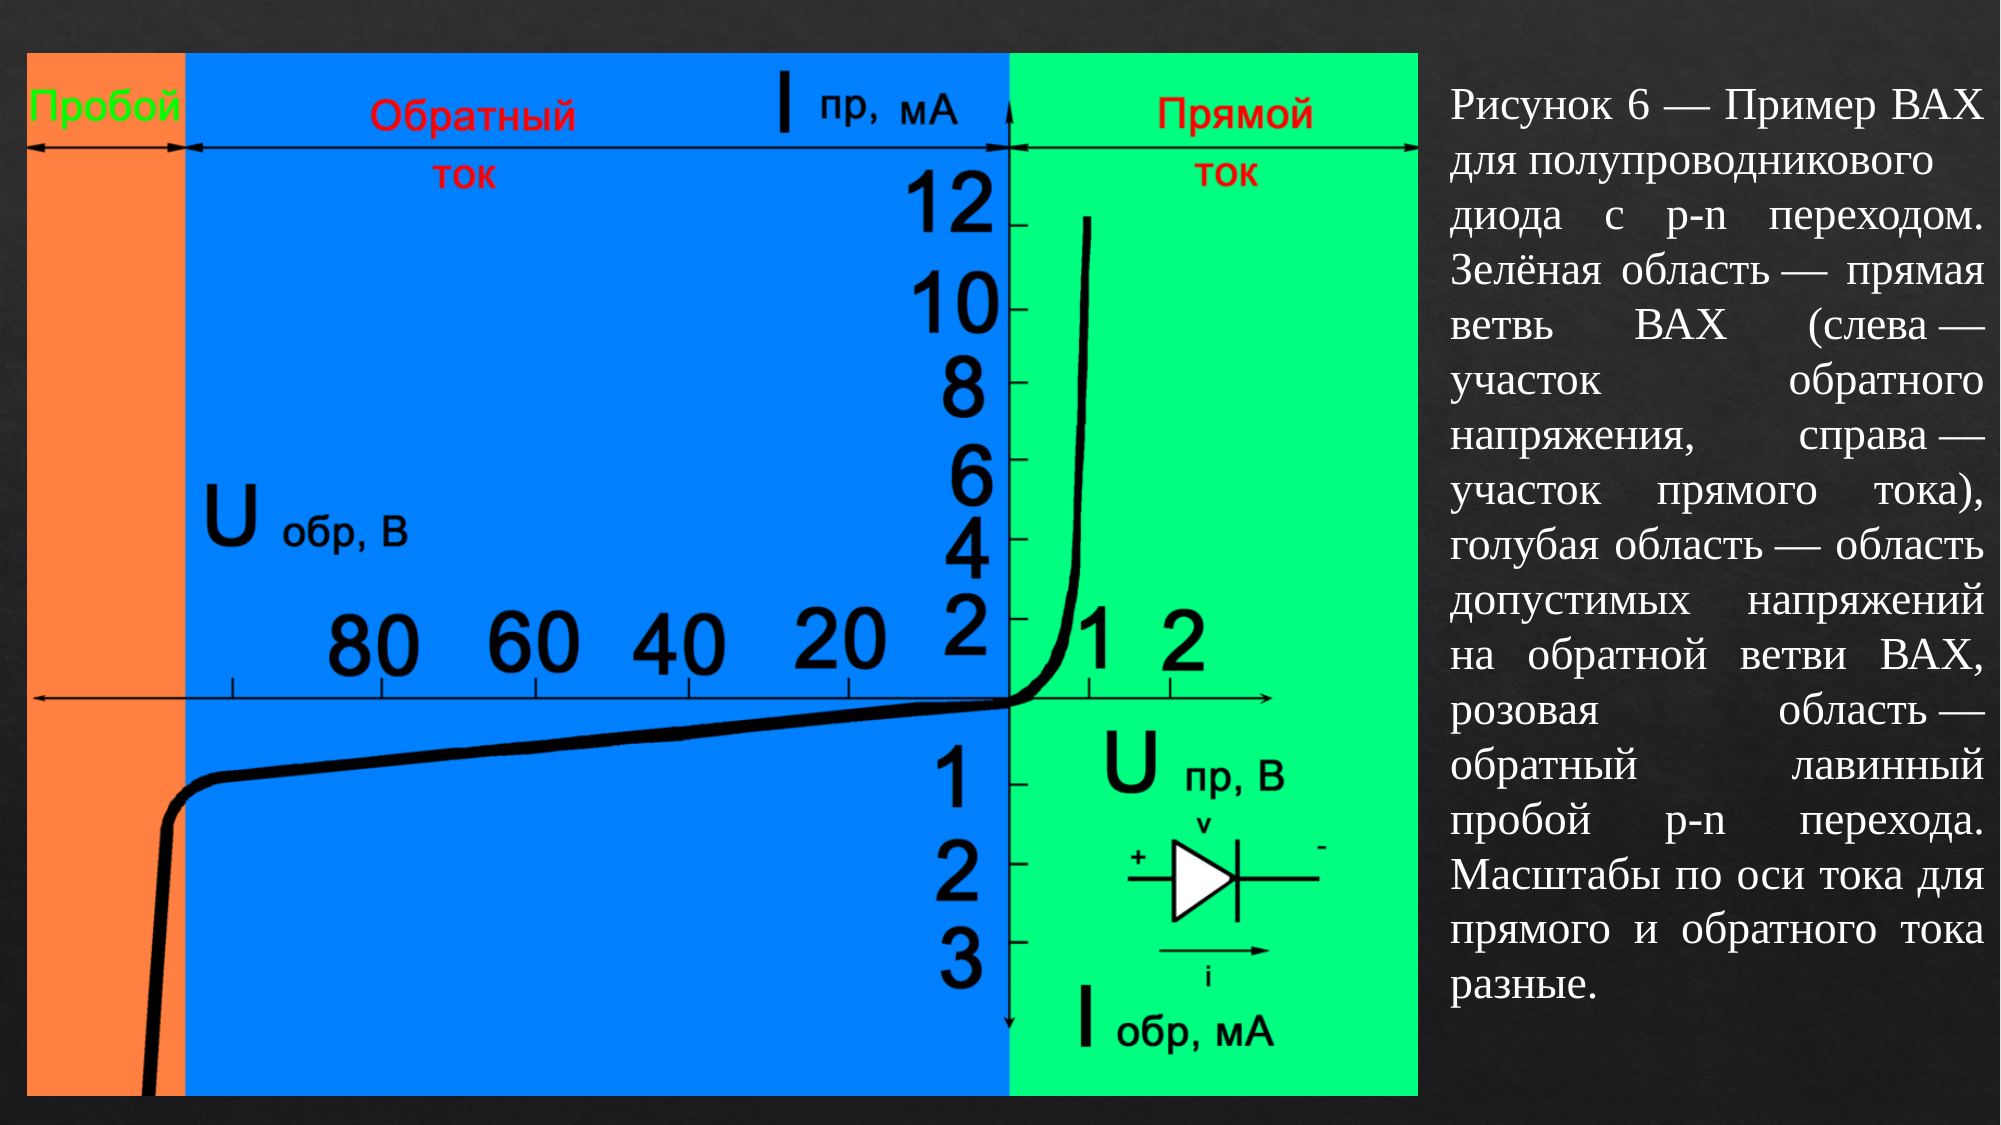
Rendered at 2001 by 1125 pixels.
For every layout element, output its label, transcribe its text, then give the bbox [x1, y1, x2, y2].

picture [27, 52, 1418, 1097]
text_box Рисунок 6 — Пример ВАХ для полупроводникового диода c p-n переходом. Зелёная область — прямая ветвь ВАХ (слева — участок обратного напряжения, справа — участок прямого тока), голубая область — область допустимых напряжений на обратной ветви ВАХ, розовая область — обратный лавинный пробой p-n перехода. Масштабы по оси тока для прямого и обратного тока разные. [1435, 66, 2000, 1016]
